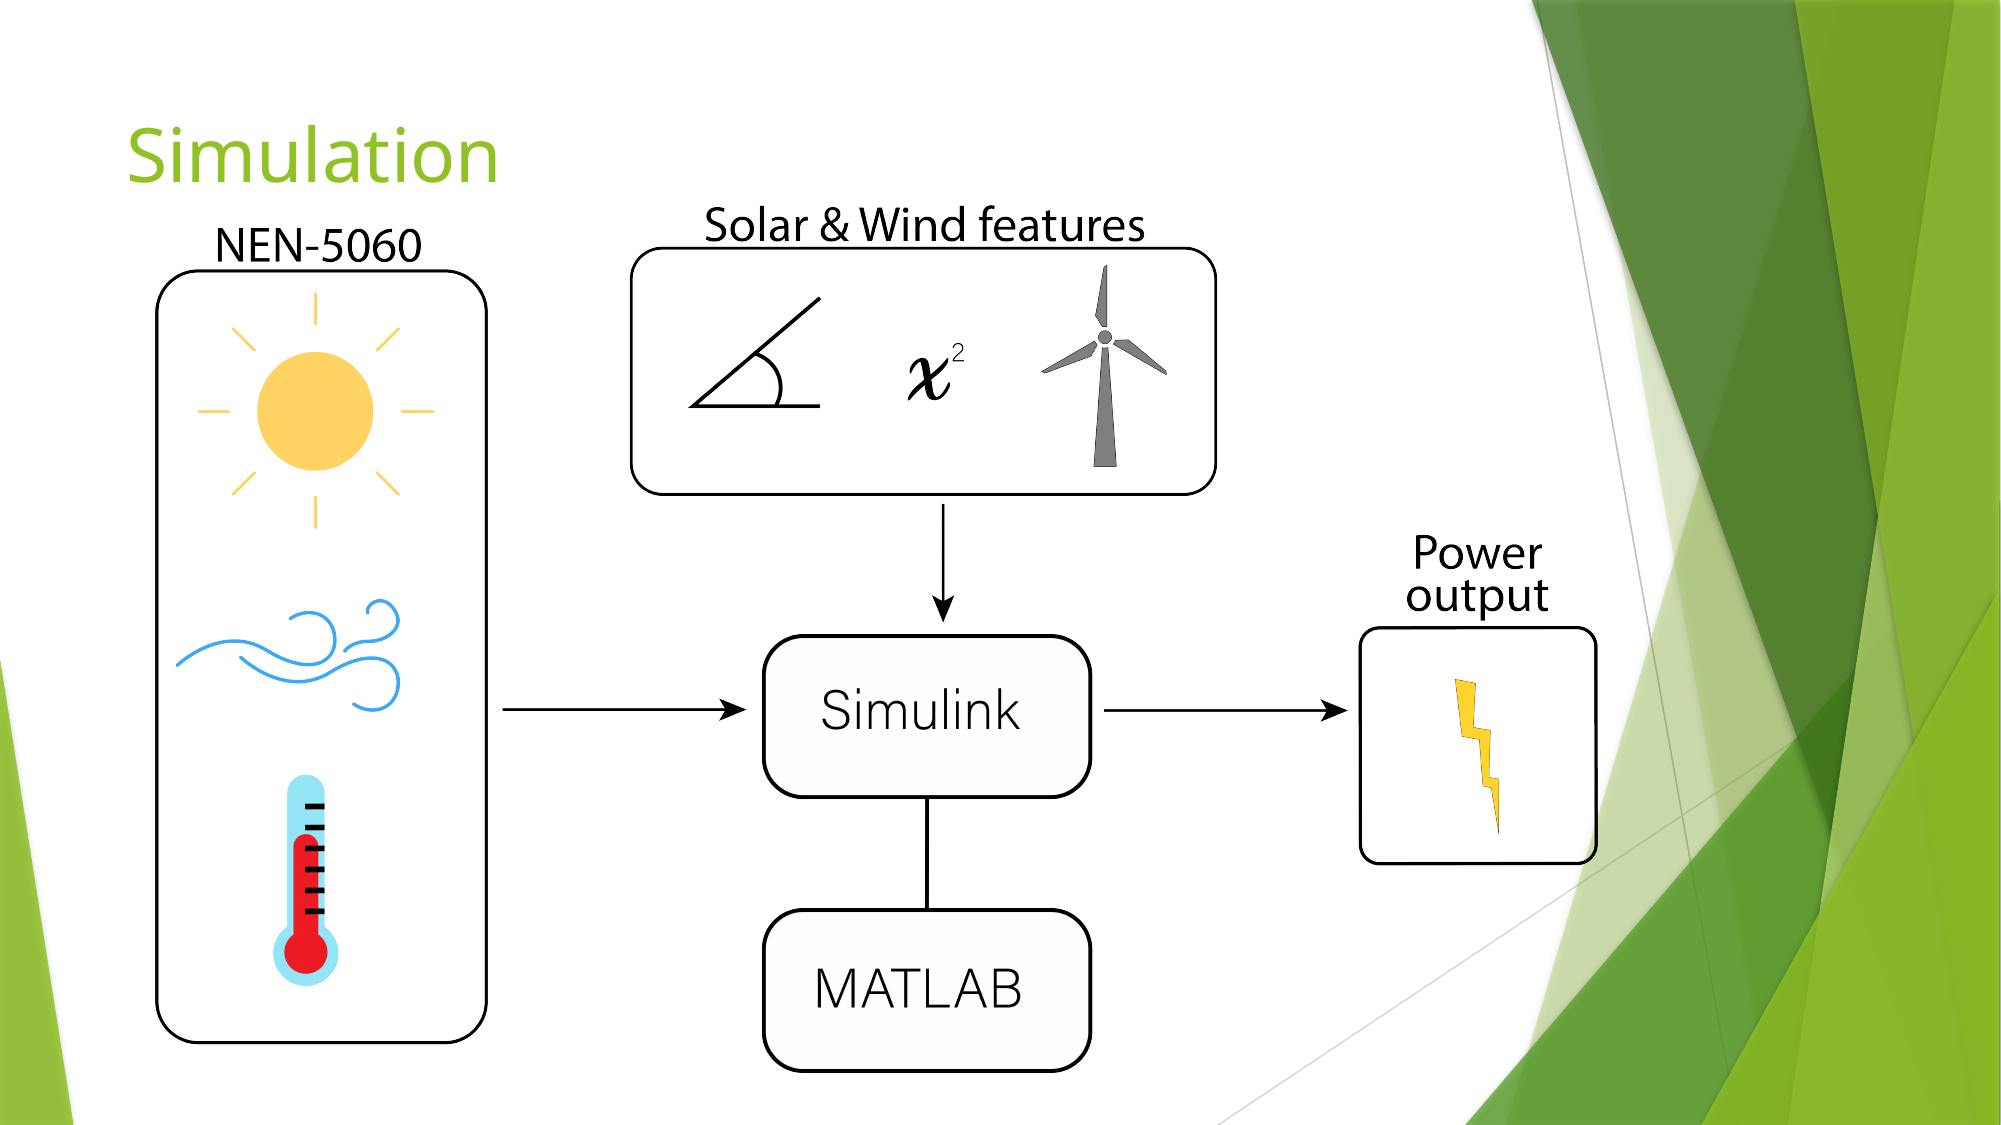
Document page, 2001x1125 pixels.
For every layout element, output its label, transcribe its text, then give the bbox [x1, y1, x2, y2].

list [154, 199, 1598, 1074]
title Simulation [111, 99, 1522, 317]
